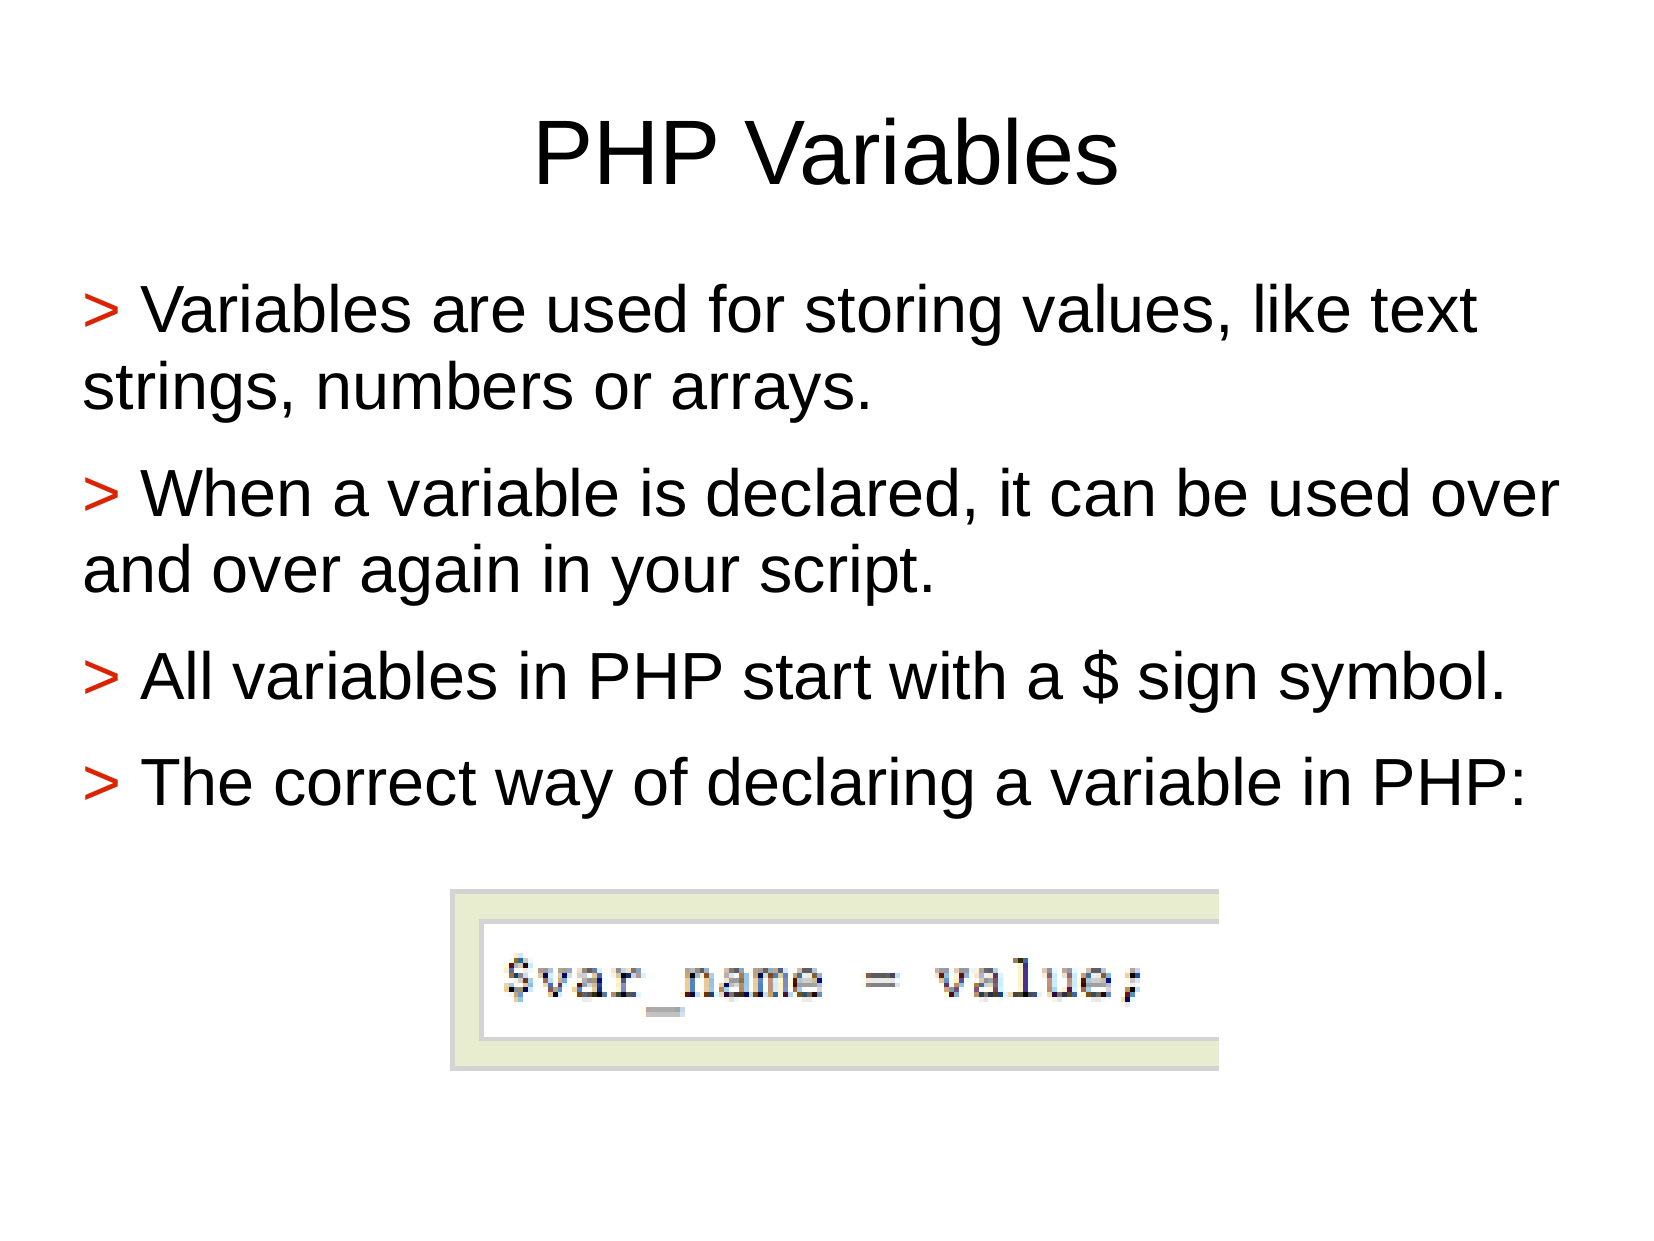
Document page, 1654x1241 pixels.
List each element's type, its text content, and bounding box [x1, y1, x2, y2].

title PHP Variables [82, 49, 1572, 257]
picture [421, 869, 1219, 1096]
list > Variables are used for storing values, like text strings, numbers or arrays. > When a variable is declared, it can be used over and over again in your script. > All variables in PHP start with a $ sign symbol. > The correct way of declaring a variable in PHP: [82, 271, 1572, 868]
